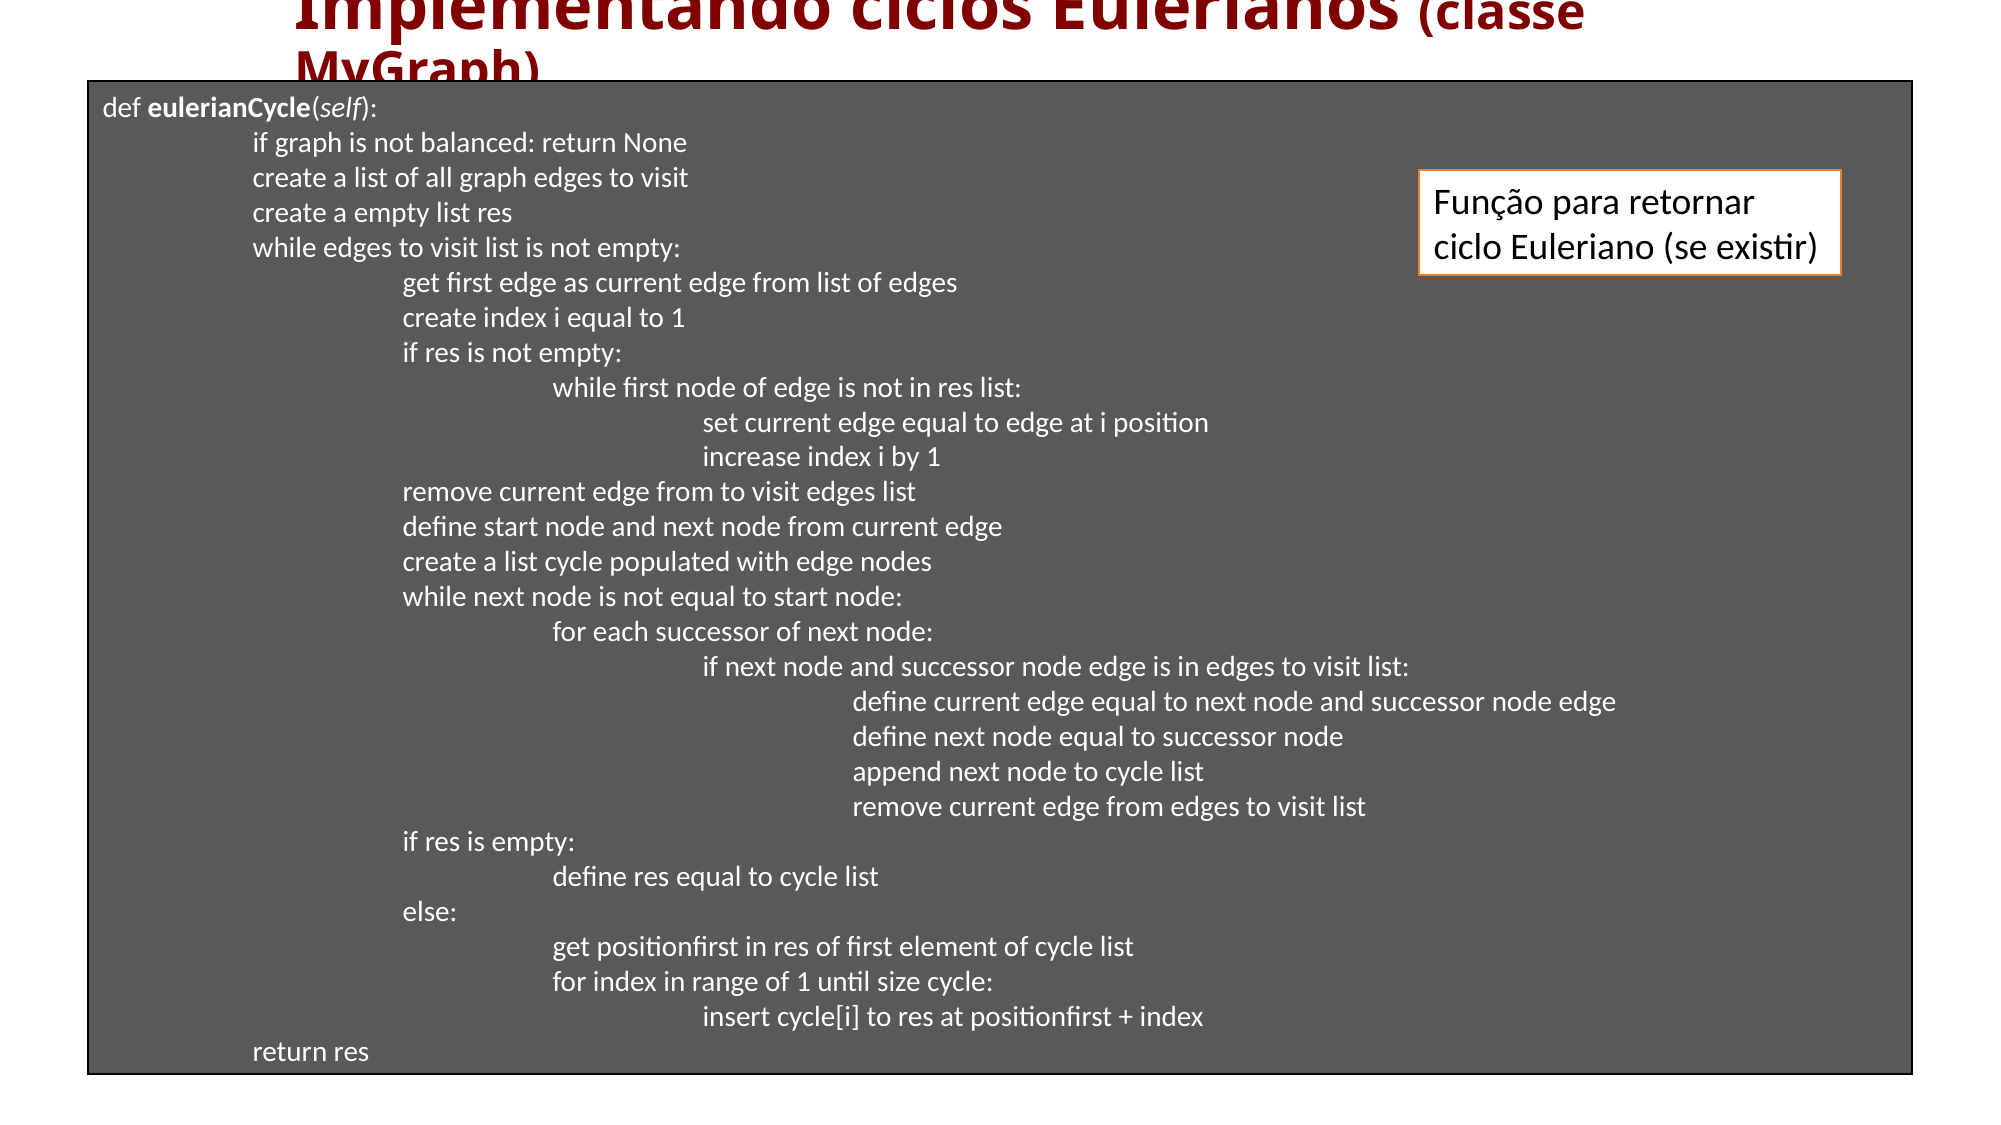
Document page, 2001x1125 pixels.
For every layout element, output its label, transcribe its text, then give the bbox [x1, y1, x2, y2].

title Implementando ciclos Eulerianos (classe MyGraph) [279, 0, 1630, 80]
text_box def eulerianCycle(self): if graph is not balanced: return None create a list of all graph edges to visit create a empty list res while edges to visit list is not empty: get first edge as current edge from list of edges create index i equal to 1 if res is not empty: while first node of edge is not in res list: set current edge equal to edge at i position increase index i by 1 remove current edge from to visit edges list define start node and next node from current edge create a list cycle populated with edge nodes while next node is not equal to start node: for each successor of next node: if next node and successor node edge is in edges to visit list: define current edge equal to next node and successor node edge define next node equal to successor node append next node to cycle list remove current edge from edges to visit list if res is empty: define res equal to cycle list else: get positionfirst in res of first element of cycle list for index in range of 1 until size cycle: insert cycle[i] to res at positionfirst + index return res [87, 80, 1913, 1075]
text_box Função para retornar ciclo Euleriano (se existir) [1418, 169, 1842, 276]
